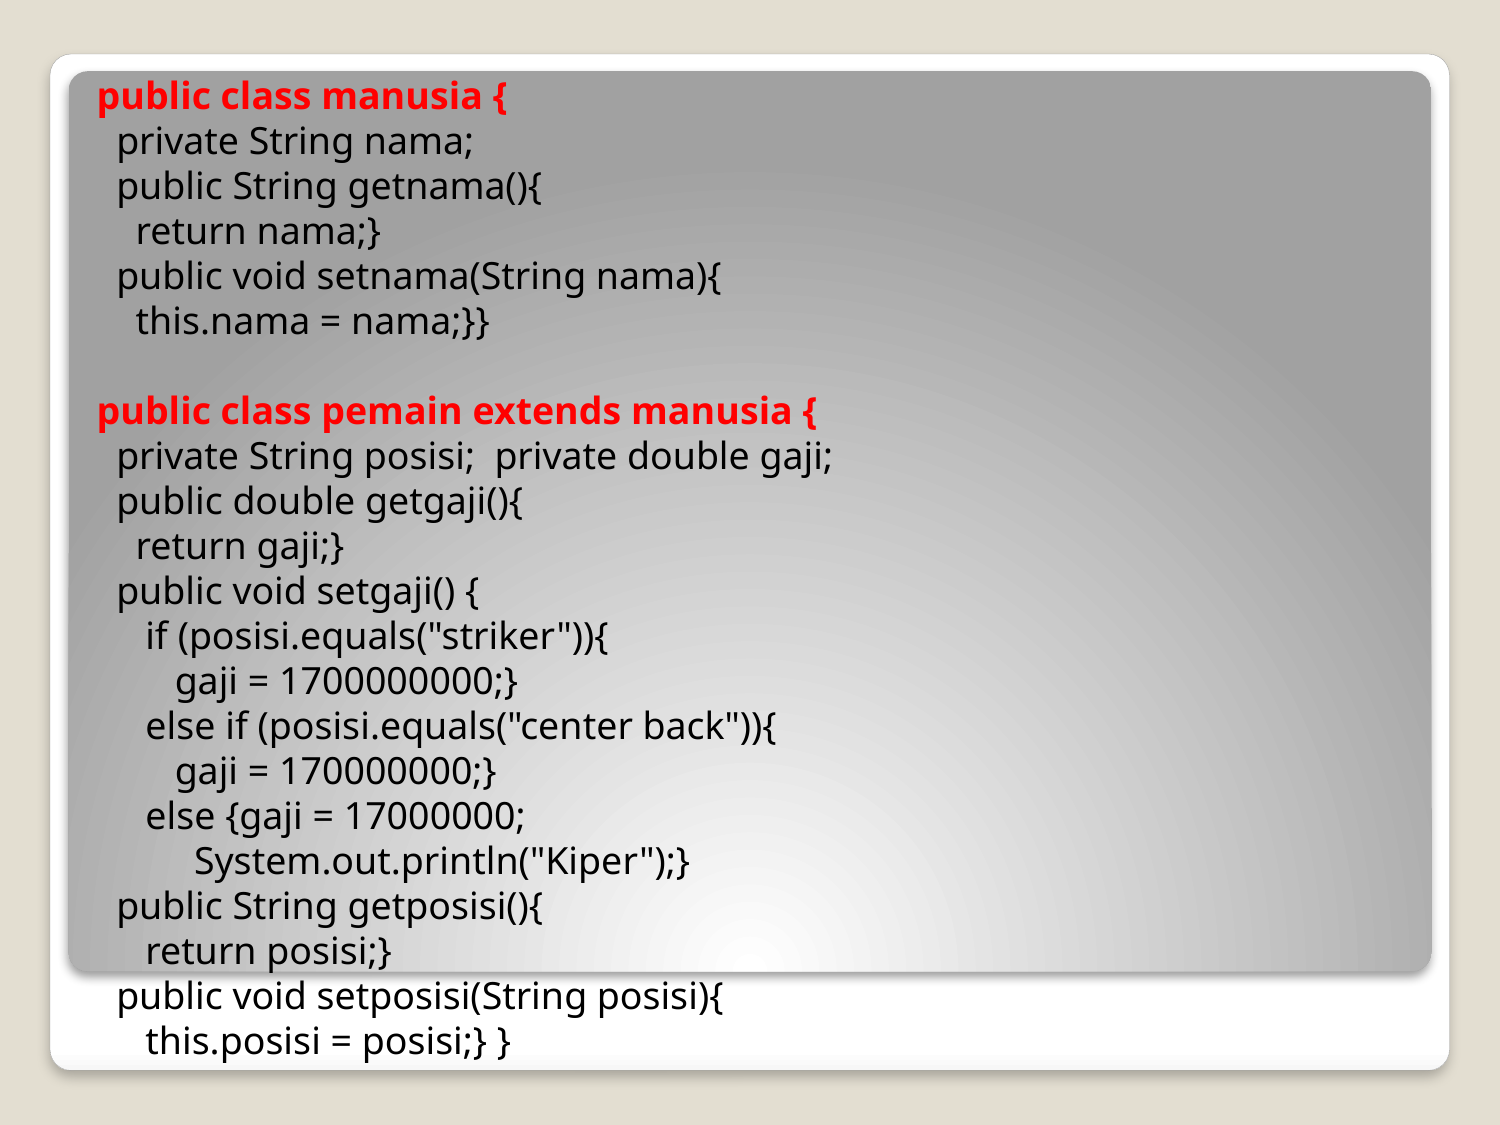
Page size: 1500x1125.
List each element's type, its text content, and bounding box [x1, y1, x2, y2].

text_box public class manusia { private String nama; public String getnama(){ return nama;} public void setnama(String nama){ this.nama = nama;}} public class pemain extends manusia { private String posisi; private double gaji; public double getgaji(){ return gaji;} public void setgaji() { if (posisi.equals("striker")){ gaji = 1700000000;} else if (posisi.equals("center back")){ gaji = 170000000;} else {gaji = 17000000; System.out.println("Kiper");} public String getposisi(){ return posisi;} public void setposisi(String posisi){ this.posisi = posisi;} } [81, 64, 1407, 1115]
